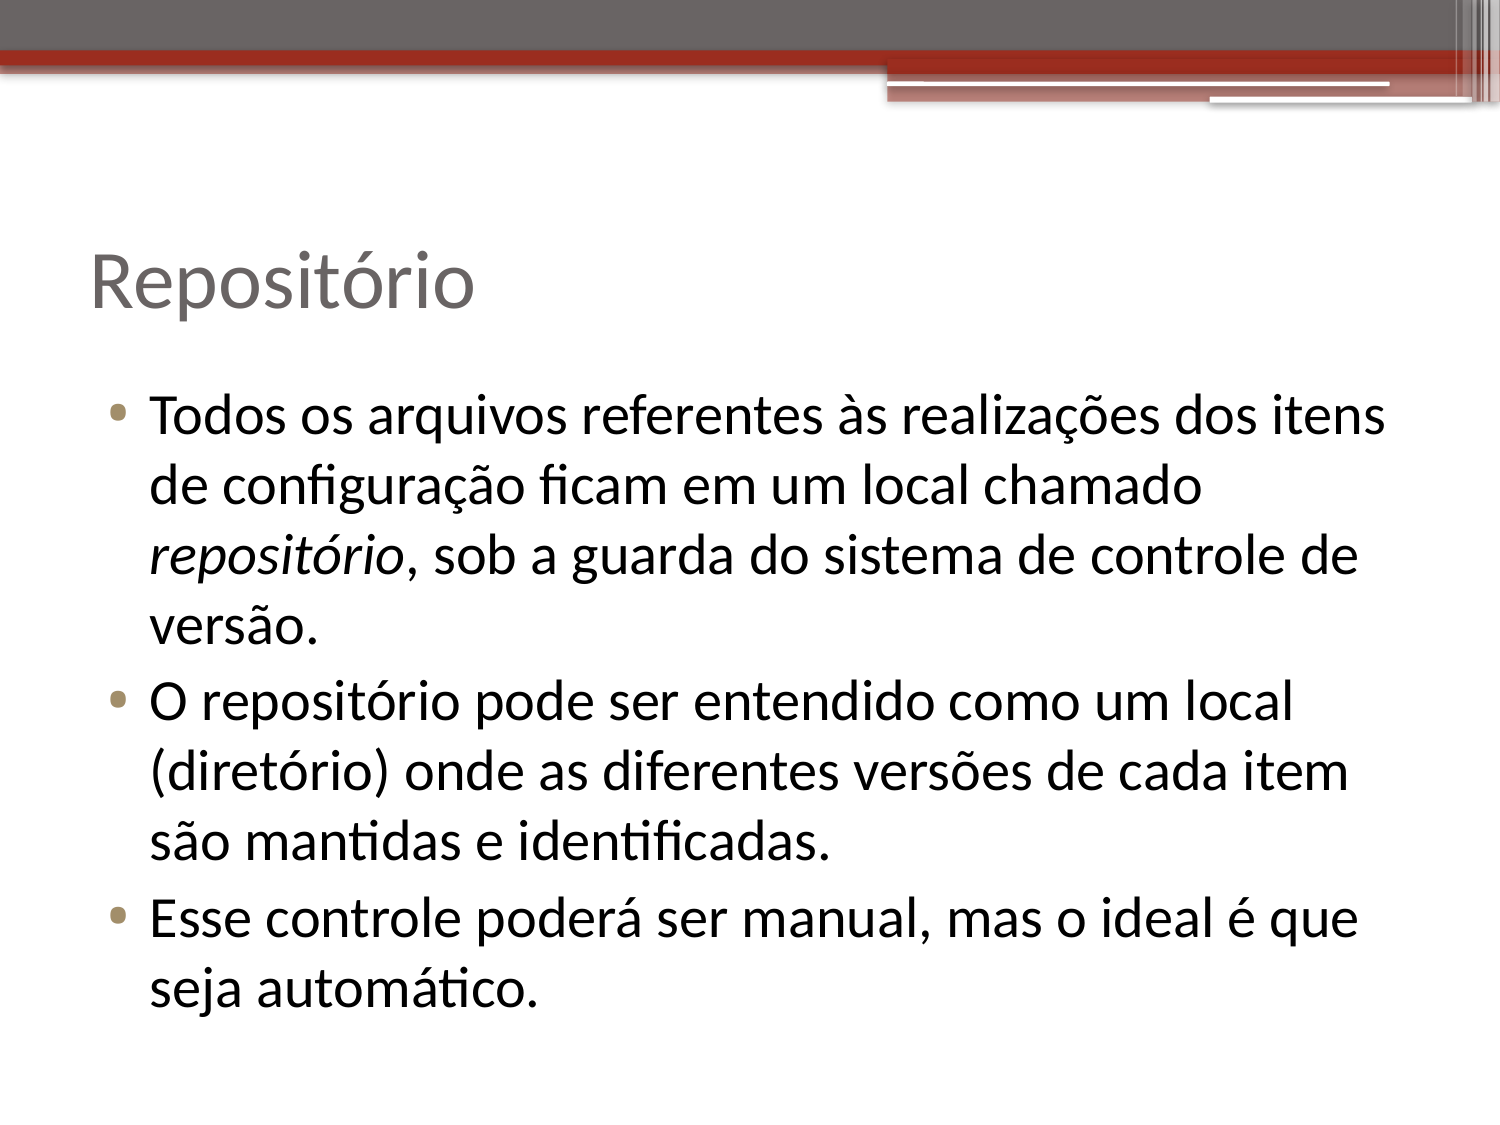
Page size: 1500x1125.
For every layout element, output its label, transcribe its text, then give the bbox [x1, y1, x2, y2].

title Repositório [75, 187, 1425, 363]
list Todos os arquivos referentes às realizações dos itens de configuração ficam em um local chamado repositório, sob a guarda do sistema de controle de versão. O repositório pode ser entendido como um local (diretório) onde as diferentes versões de cada item são mantidas e identificadas. Esse controle poderá ser manual, mas o ideal é que seja automático. [75, 368, 1425, 1079]
